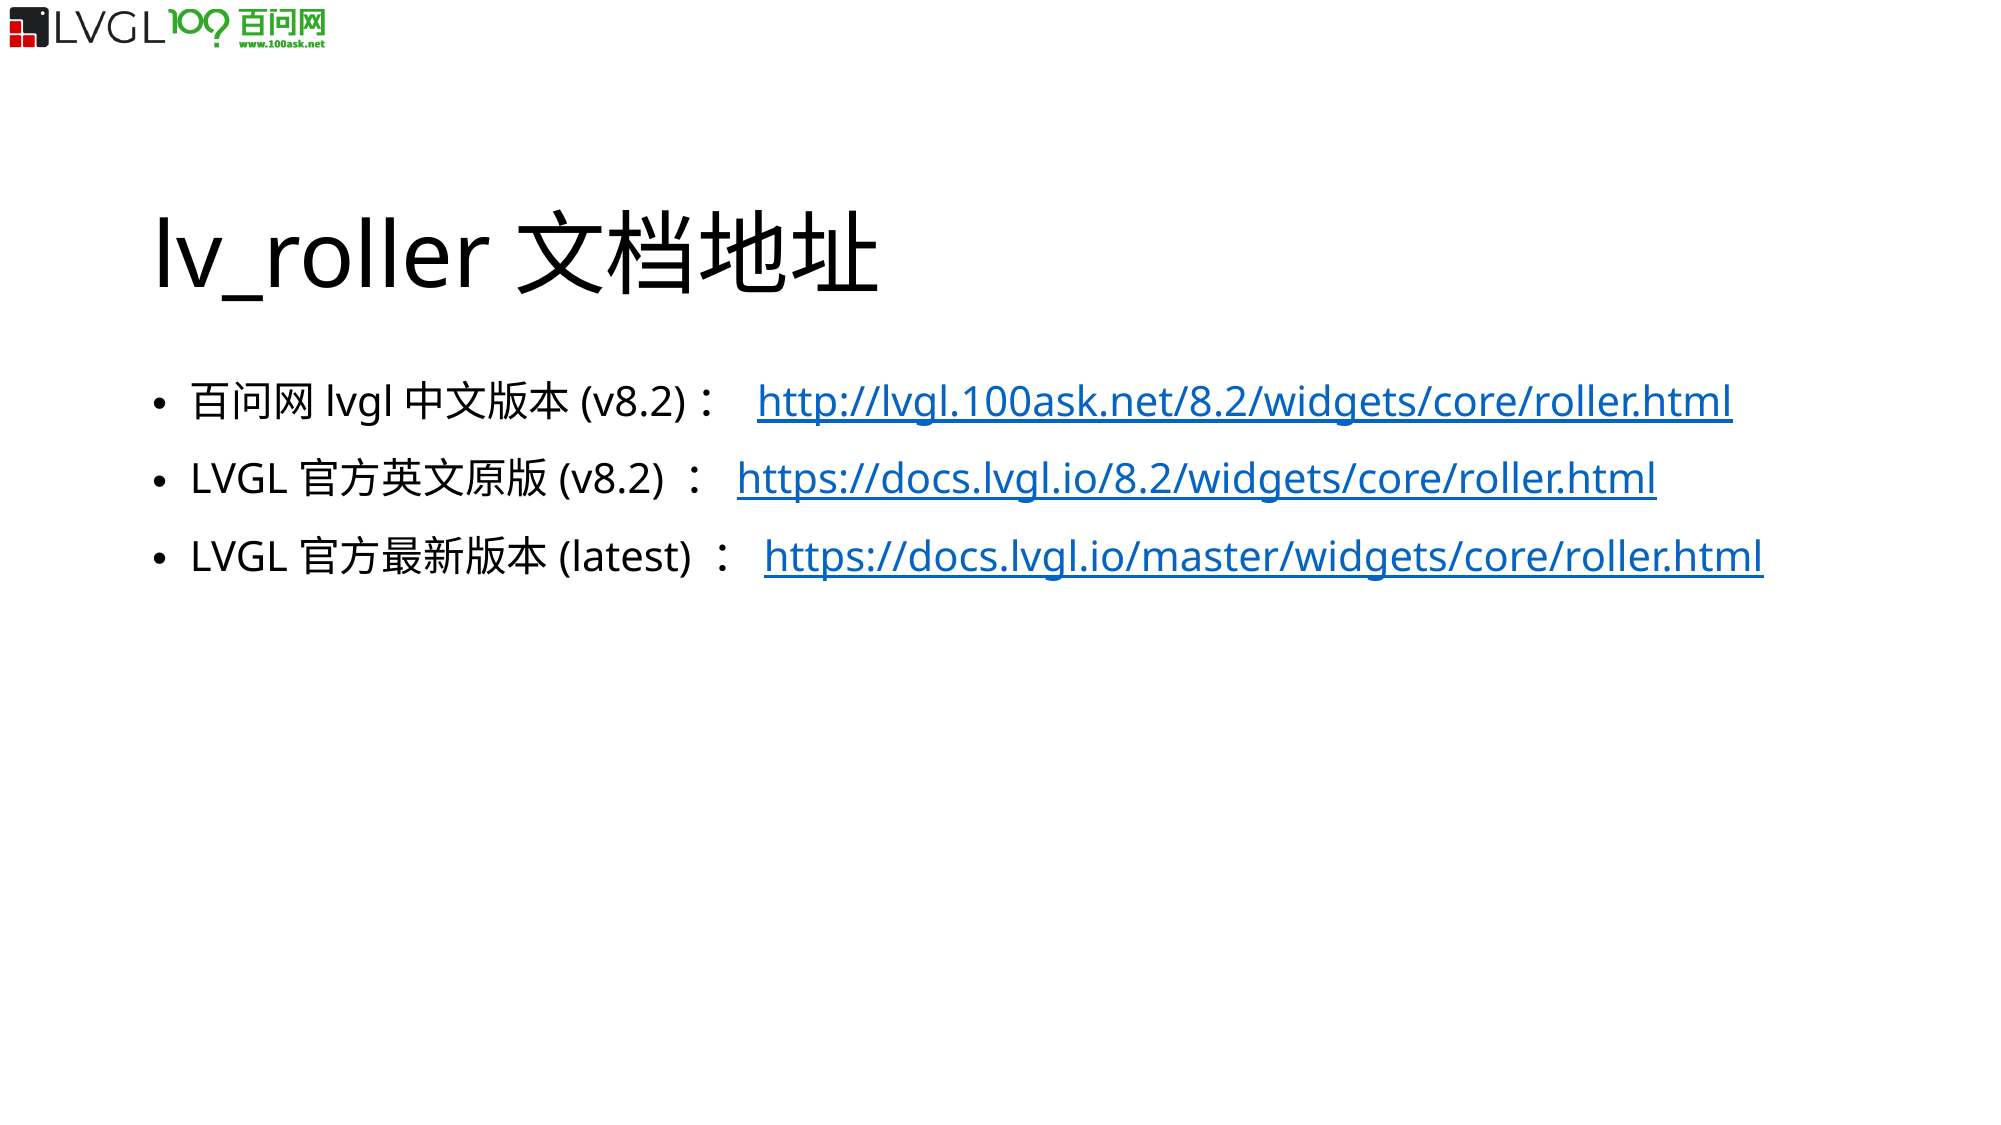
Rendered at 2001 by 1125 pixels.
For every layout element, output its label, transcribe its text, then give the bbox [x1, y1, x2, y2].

text_box lv_roller文档地址 [137, 149, 1863, 366]
text_box 百问网lvgl中文版本(v8.2)： http://lvgl.100ask.net/8.2/widgets/core/roller.html LVGL官方英文原版(v8.2) ：https://docs.lvgl.io/8.2/widgets/core/roller.html LVGL官方最新版本(latest) ：https://docs.lvgl.io/master/widgets/core/roller.html [137, 366, 1863, 964]
picture [8, 3, 166, 54]
picture [168, 9, 325, 48]
